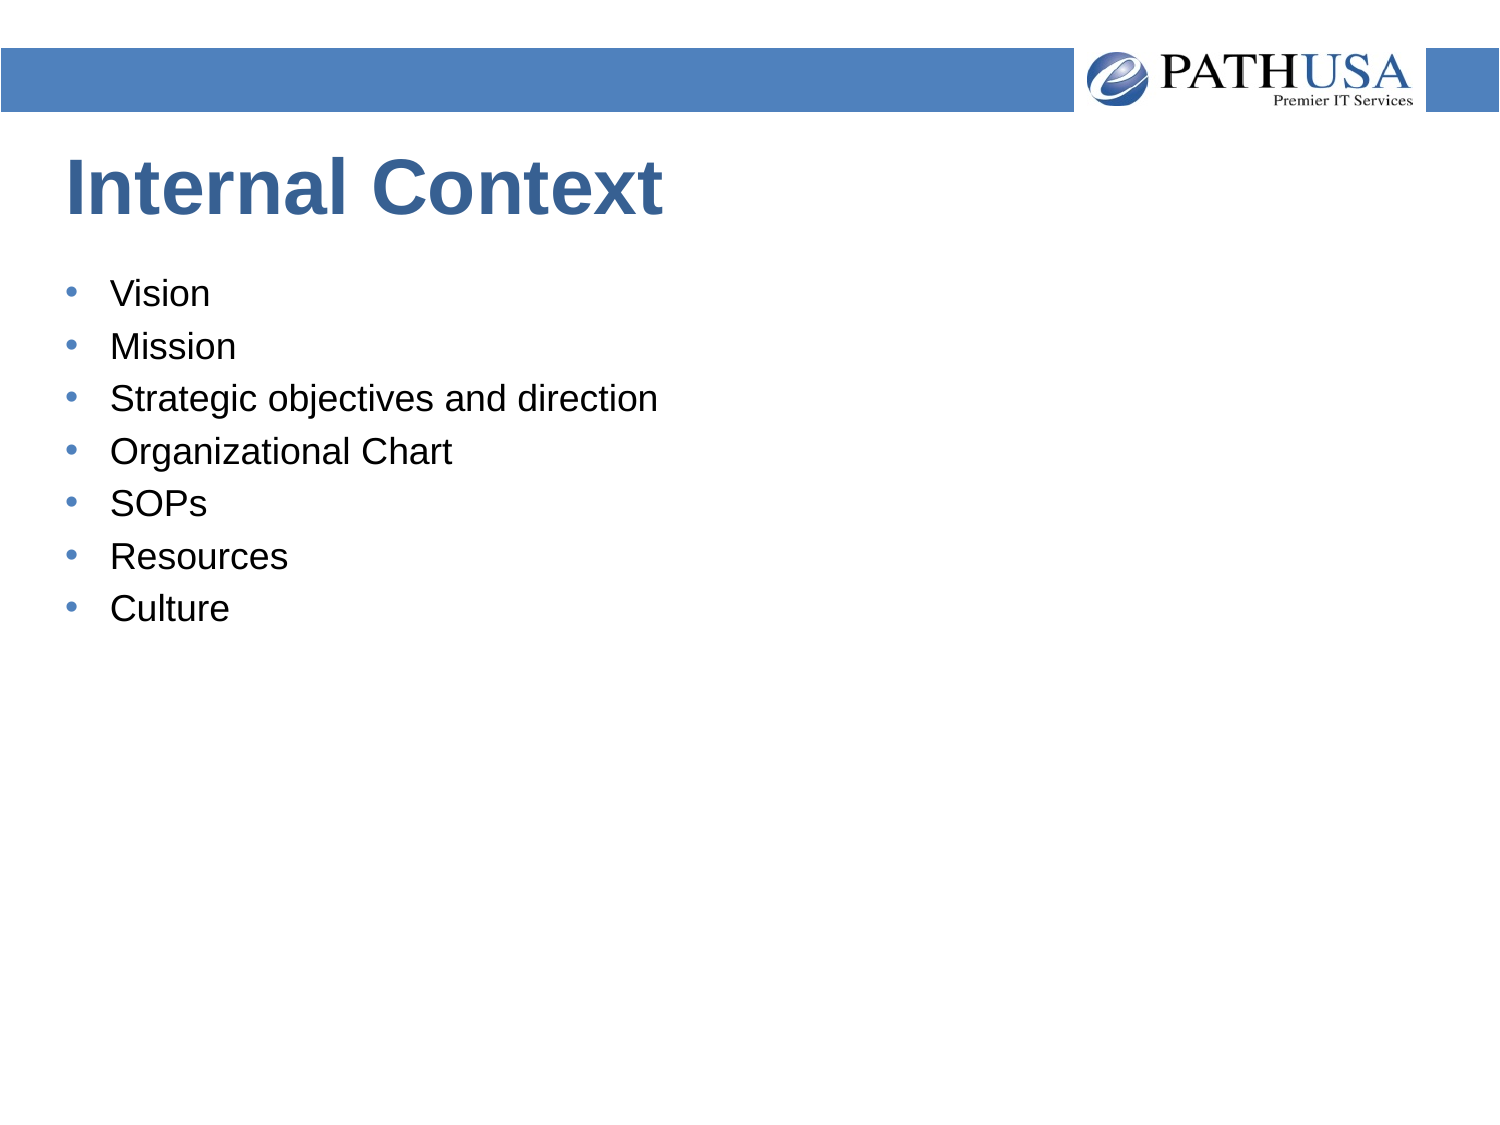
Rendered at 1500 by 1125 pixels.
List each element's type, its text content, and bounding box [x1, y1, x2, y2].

list Vision Mission Strategic objectives and direction Organizational Chart SOPs Resources Culture [50, 261, 1450, 1025]
picture [1087, 52, 1413, 106]
title Internal Context [50, 127, 1450, 238]
